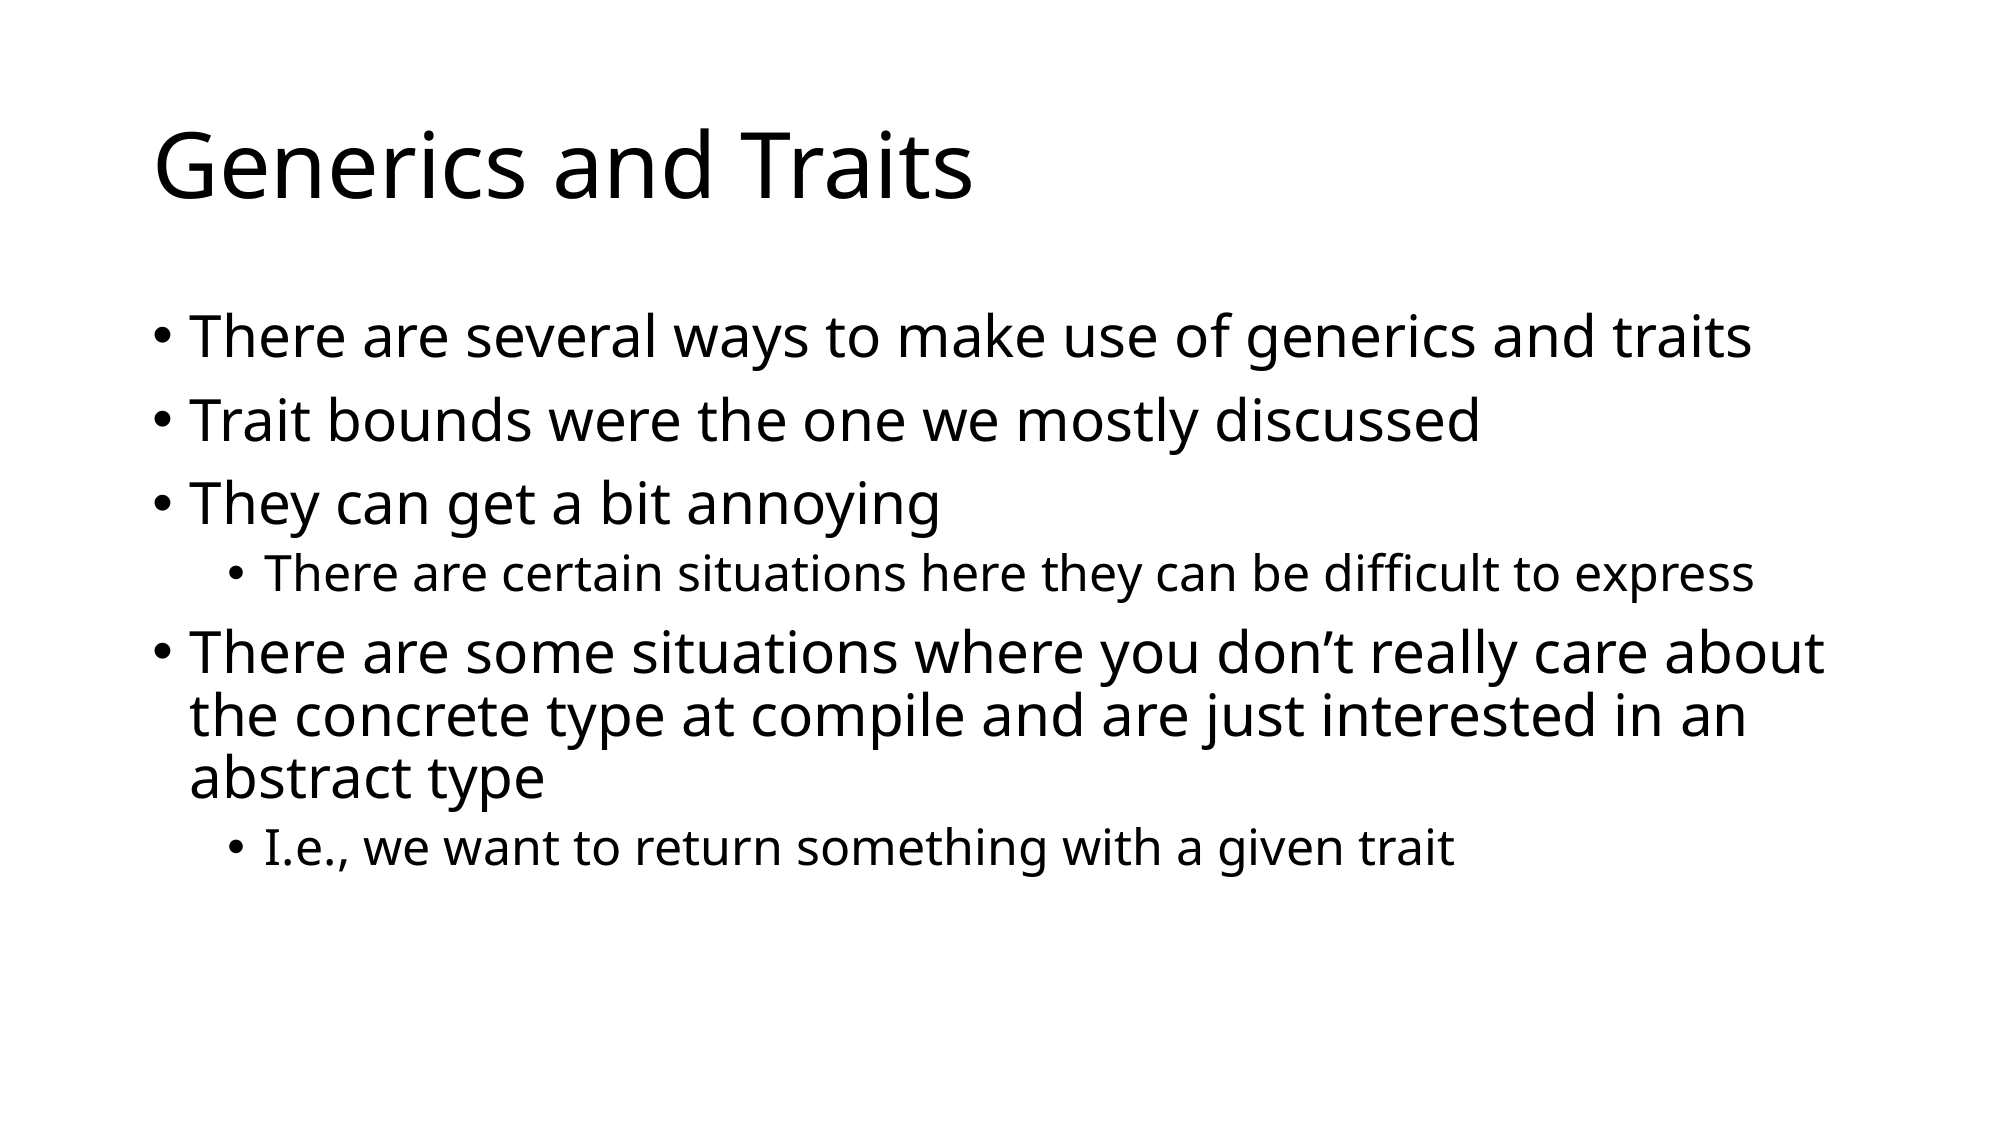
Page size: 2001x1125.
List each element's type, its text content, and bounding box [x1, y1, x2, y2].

title Generics and Traits [137, 59, 1863, 278]
list There are several ways to make use of generics and traits Trait bounds were the one we mostly discussed They can get a bit annoying There are certain situations here they can be difficult to express There are some situations where you don’t really care about the concrete type at compile and are just interested in an abstract type I.e., we want to return something with a given trait [137, 299, 1863, 1014]
